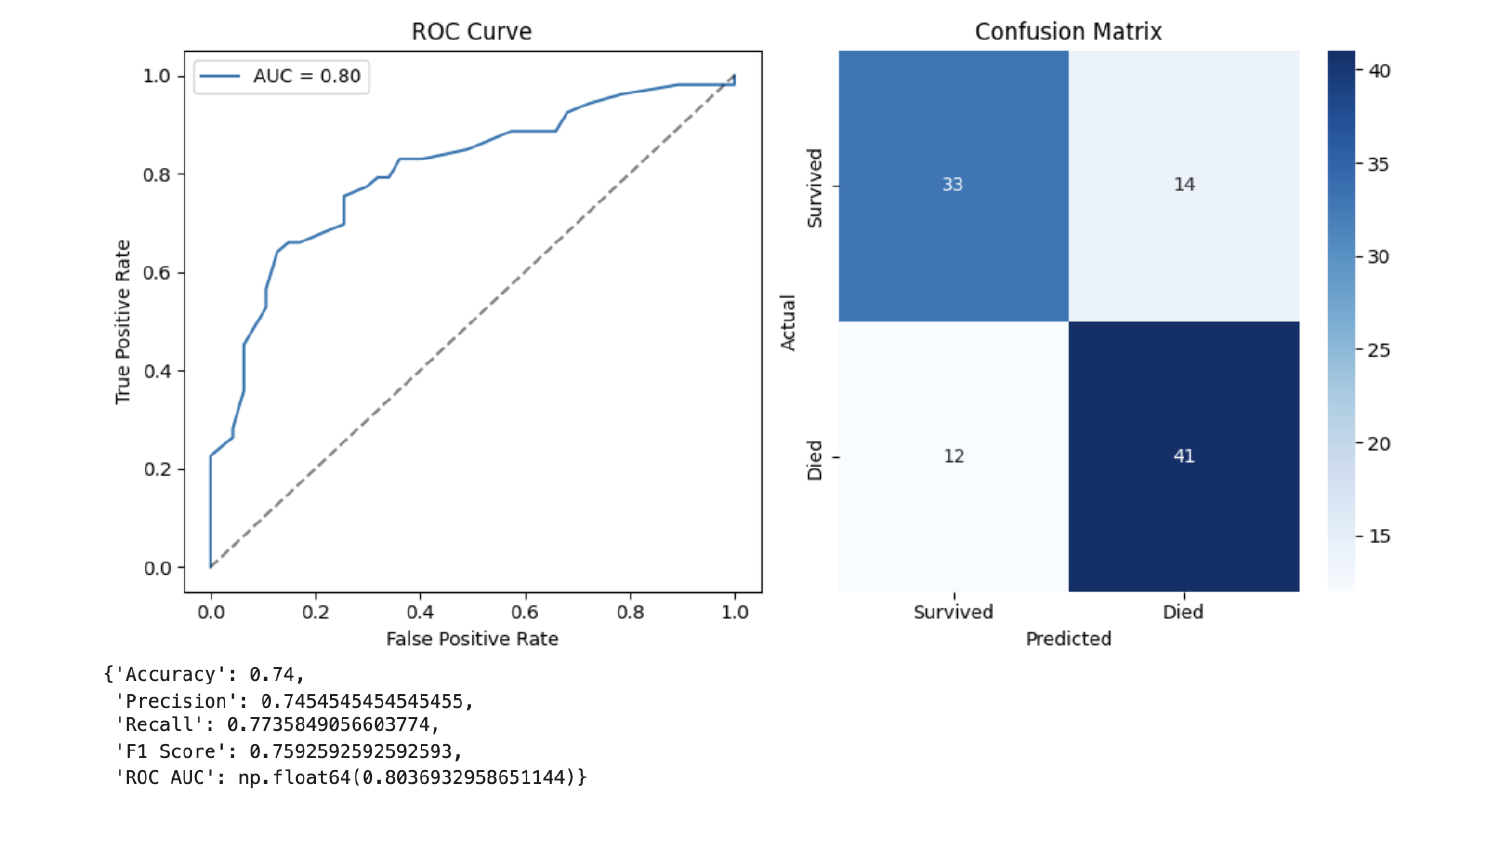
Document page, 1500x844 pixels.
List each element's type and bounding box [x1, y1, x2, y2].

picture [92, 0, 1408, 844]
